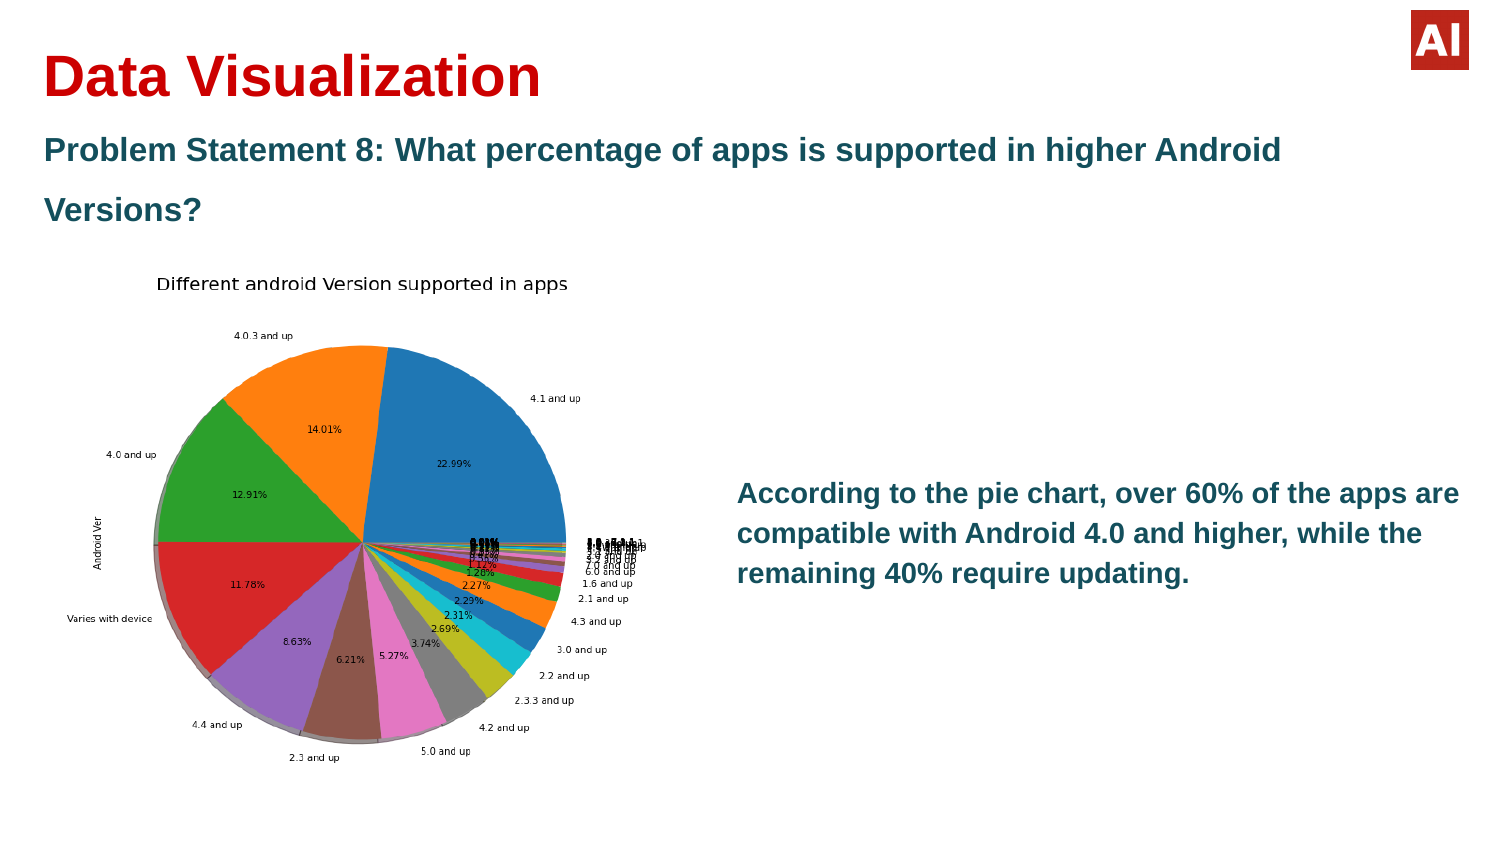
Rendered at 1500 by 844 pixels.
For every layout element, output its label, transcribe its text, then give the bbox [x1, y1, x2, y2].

title Data Visualization Problem Statement 8: What percentage of apps is supported in higher Android Versions? [29, 0, 1427, 83]
picture [1427, 10, 1469, 70]
picture [60, 270, 652, 795]
list According to the pie chart, over 60% of the apps are compatible with Android 4.0 and higher, while the remaining 40% require updating. [698, 454, 1500, 844]
